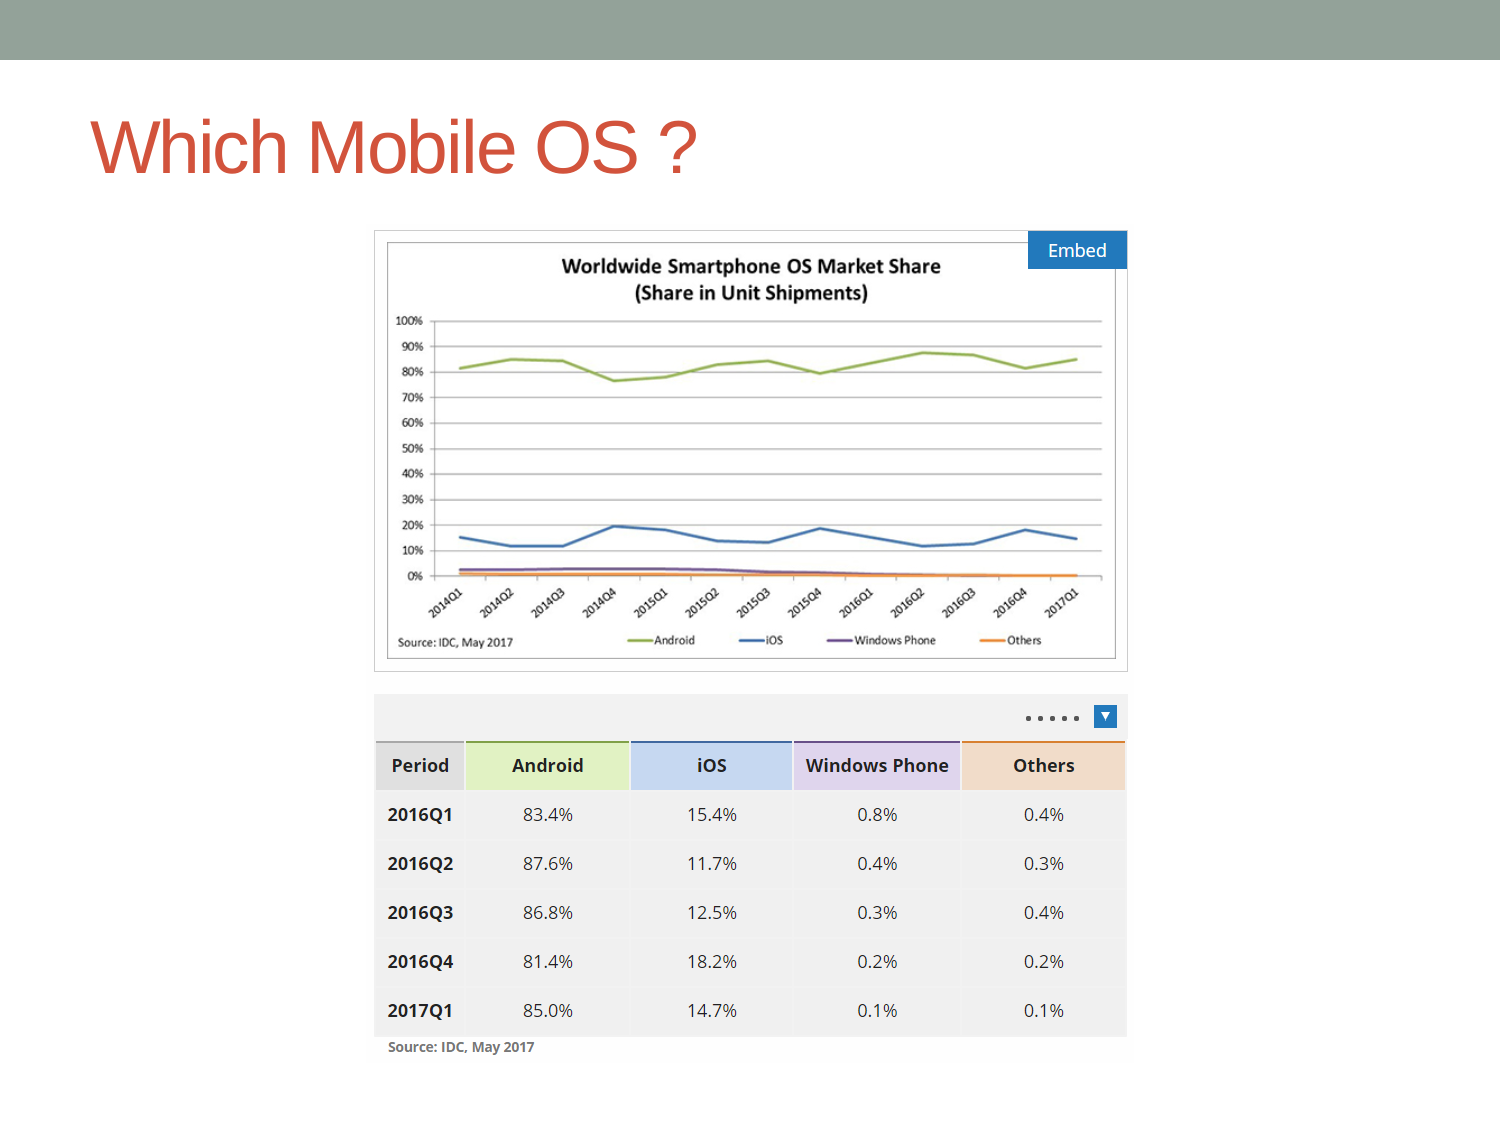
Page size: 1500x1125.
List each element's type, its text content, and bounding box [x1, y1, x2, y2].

title Which Mobile OS ? [75, 87, 1425, 200]
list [365, 224, 1134, 1063]
